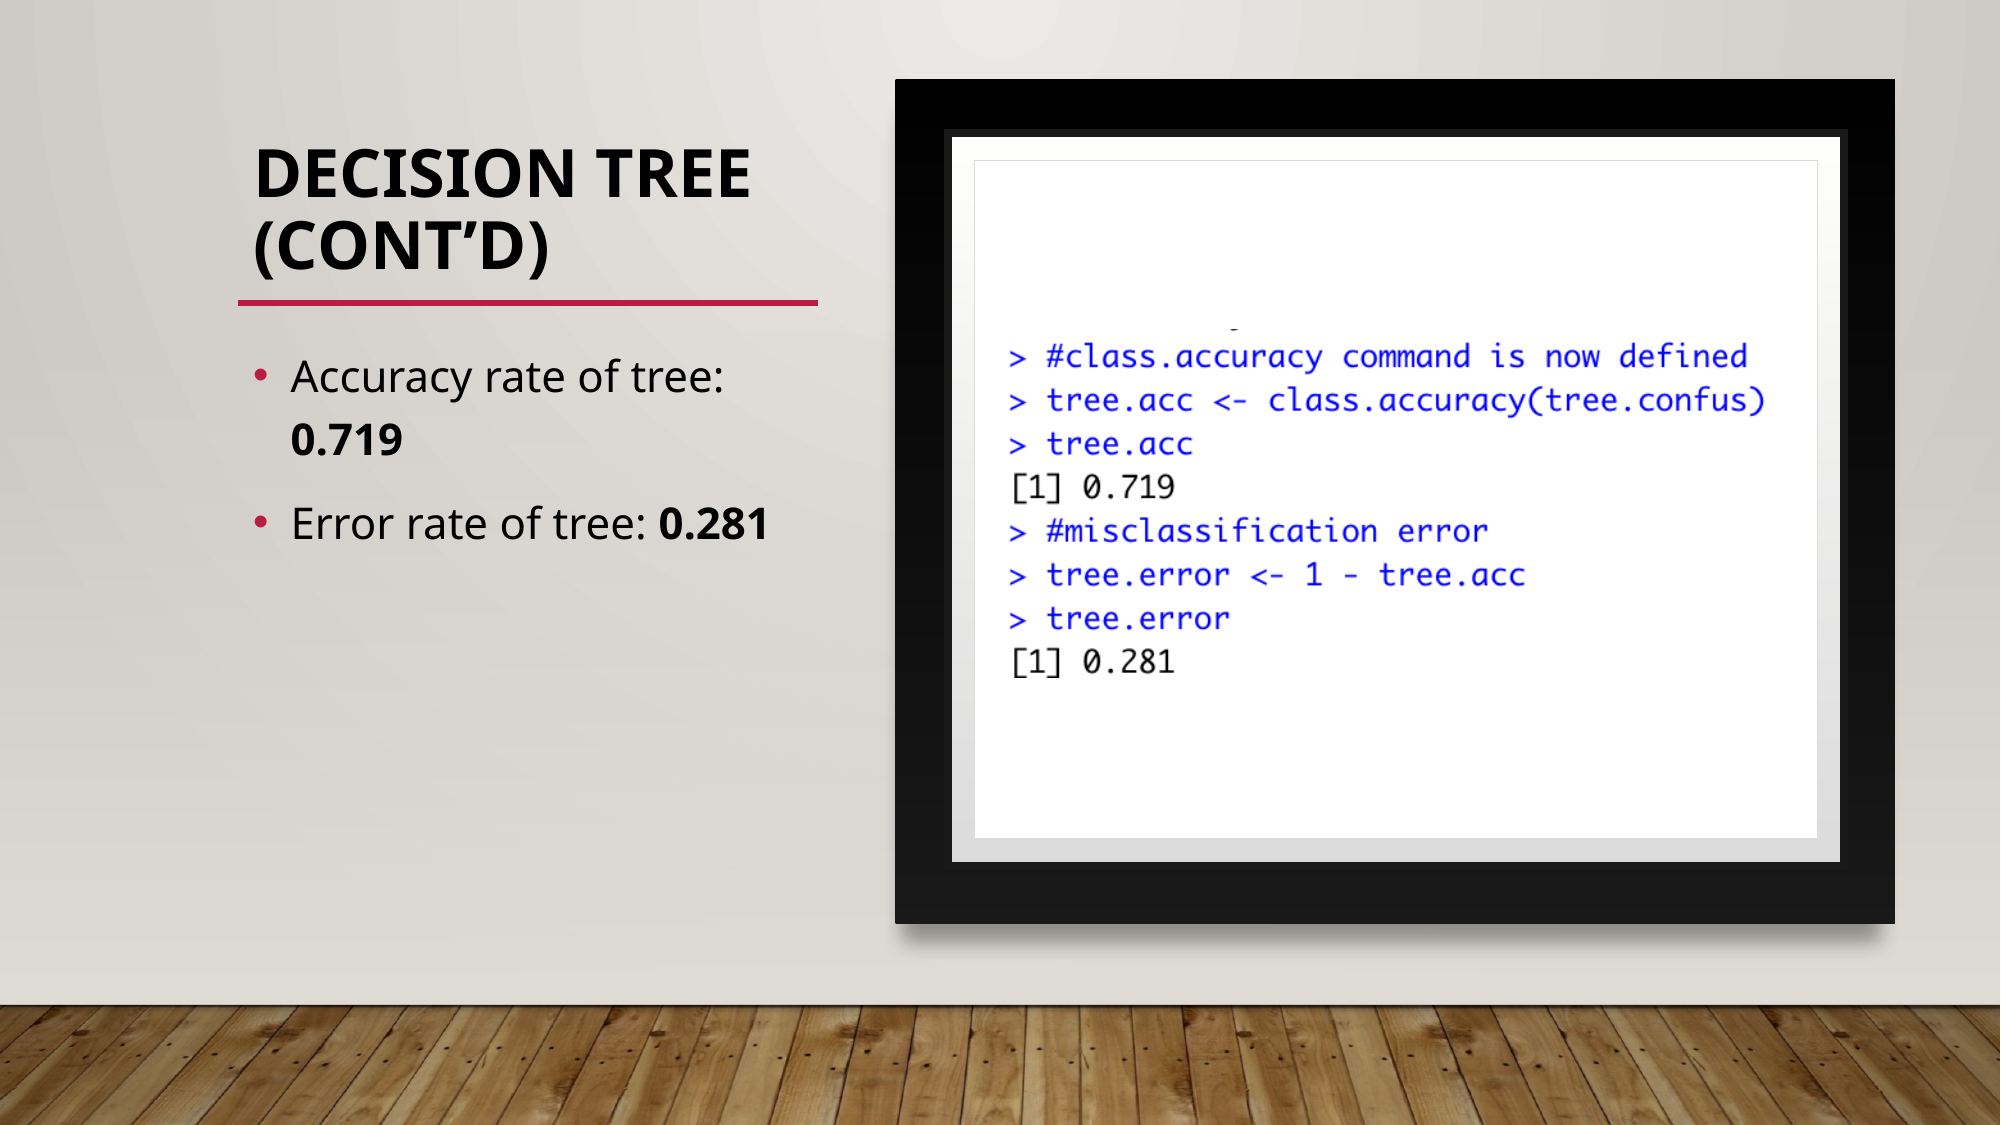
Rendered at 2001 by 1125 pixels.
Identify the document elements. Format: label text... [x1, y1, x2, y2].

text_box [0, 0, 2000, 330]
title Decision tree (cont’d) [238, 131, 818, 302]
picture [0, 1006, 2000, 1125]
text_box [895, 78, 1896, 924]
picture [999, 329, 1794, 678]
list Accuracy rate of tree: 0.719 Error rate of tree: 0.281 [238, 330, 817, 897]
text_box [0, 330, 2000, 1004]
